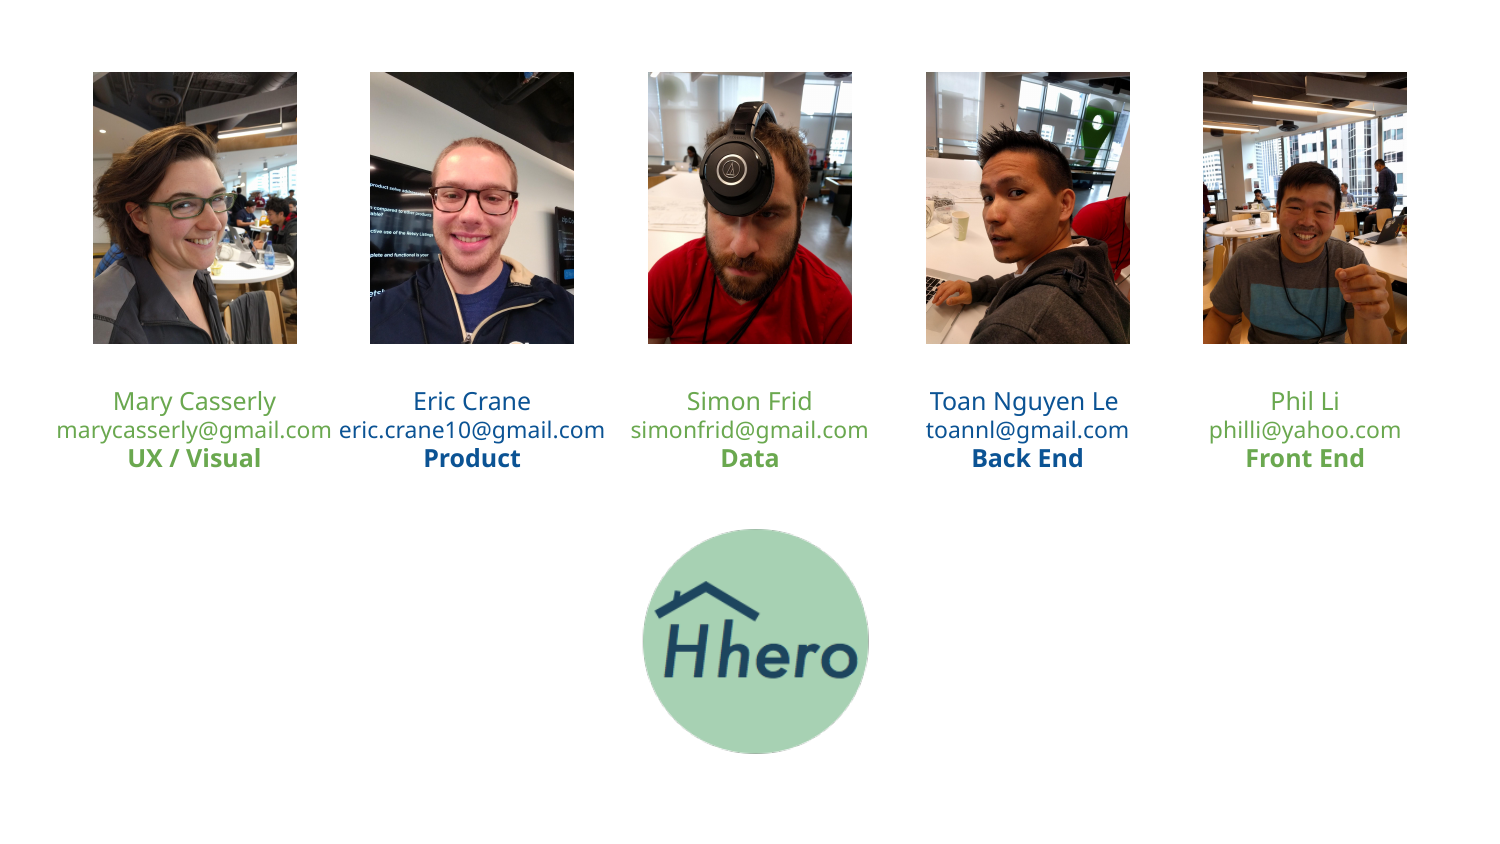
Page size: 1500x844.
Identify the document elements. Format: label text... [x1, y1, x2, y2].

picture [925, 72, 1130, 344]
picture [1203, 72, 1408, 344]
text_box Simon Frid simonfrid@gmail.com Data [596, 370, 874, 497]
text_box Toan Nguyen Le toannl@gmail.com Back End [874, 370, 1151, 497]
text_box Phil Li philli@yahoo.com Front End [1151, 370, 1459, 497]
picture [607, 506, 893, 778]
picture [370, 72, 574, 344]
text_box Mary Casserly marycasserly@gmail.com UX / Visual [40, 370, 318, 497]
picture [92, 72, 297, 344]
text_box Eric Crane eric.crane10@gmail.com Product [318, 370, 596, 497]
picture [648, 72, 852, 344]
